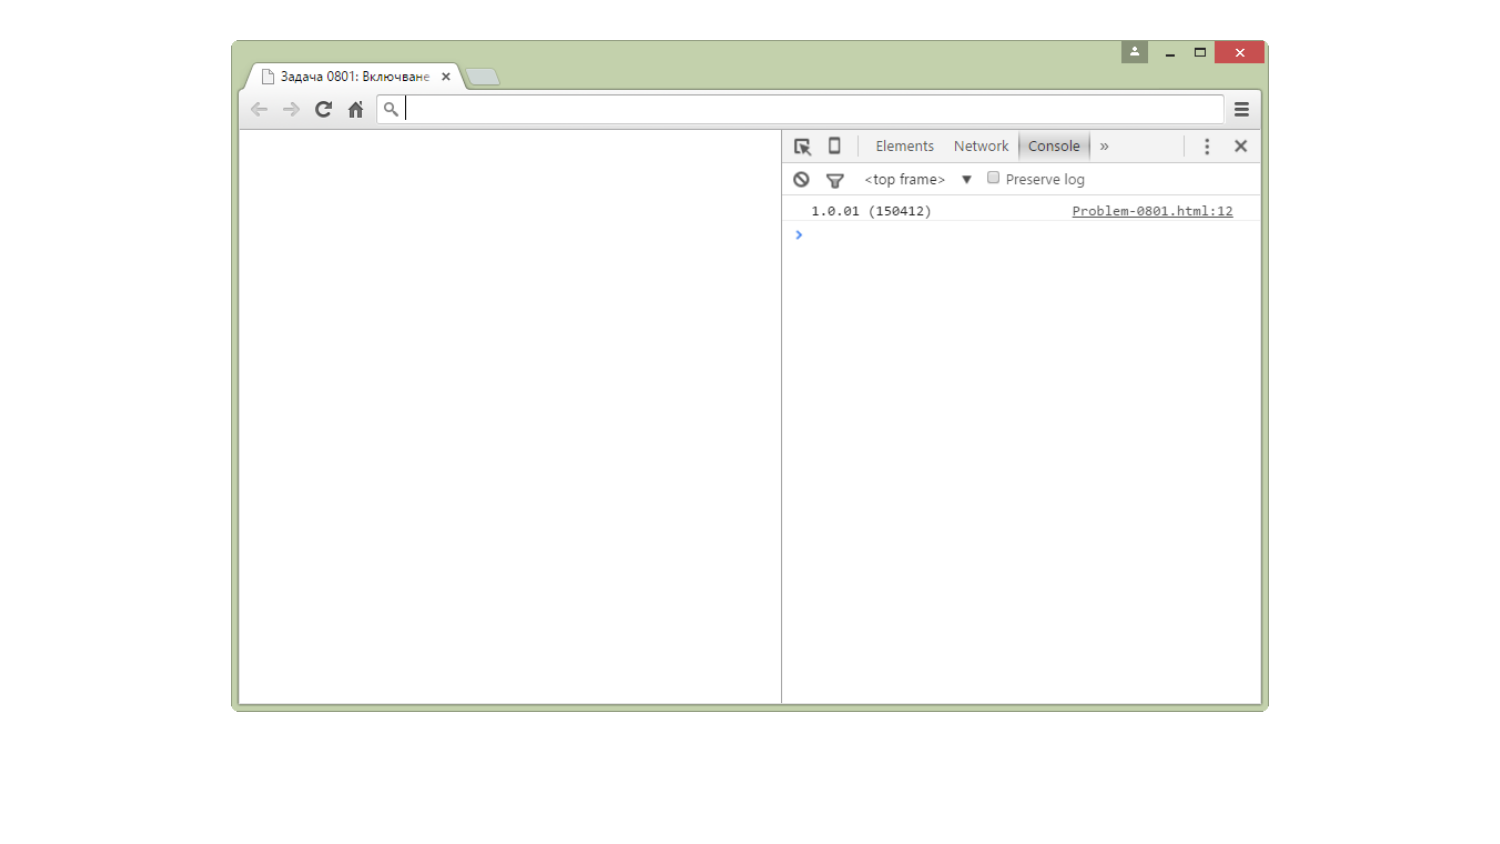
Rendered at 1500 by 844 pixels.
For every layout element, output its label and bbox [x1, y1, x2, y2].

picture [231, 40, 1269, 712]
